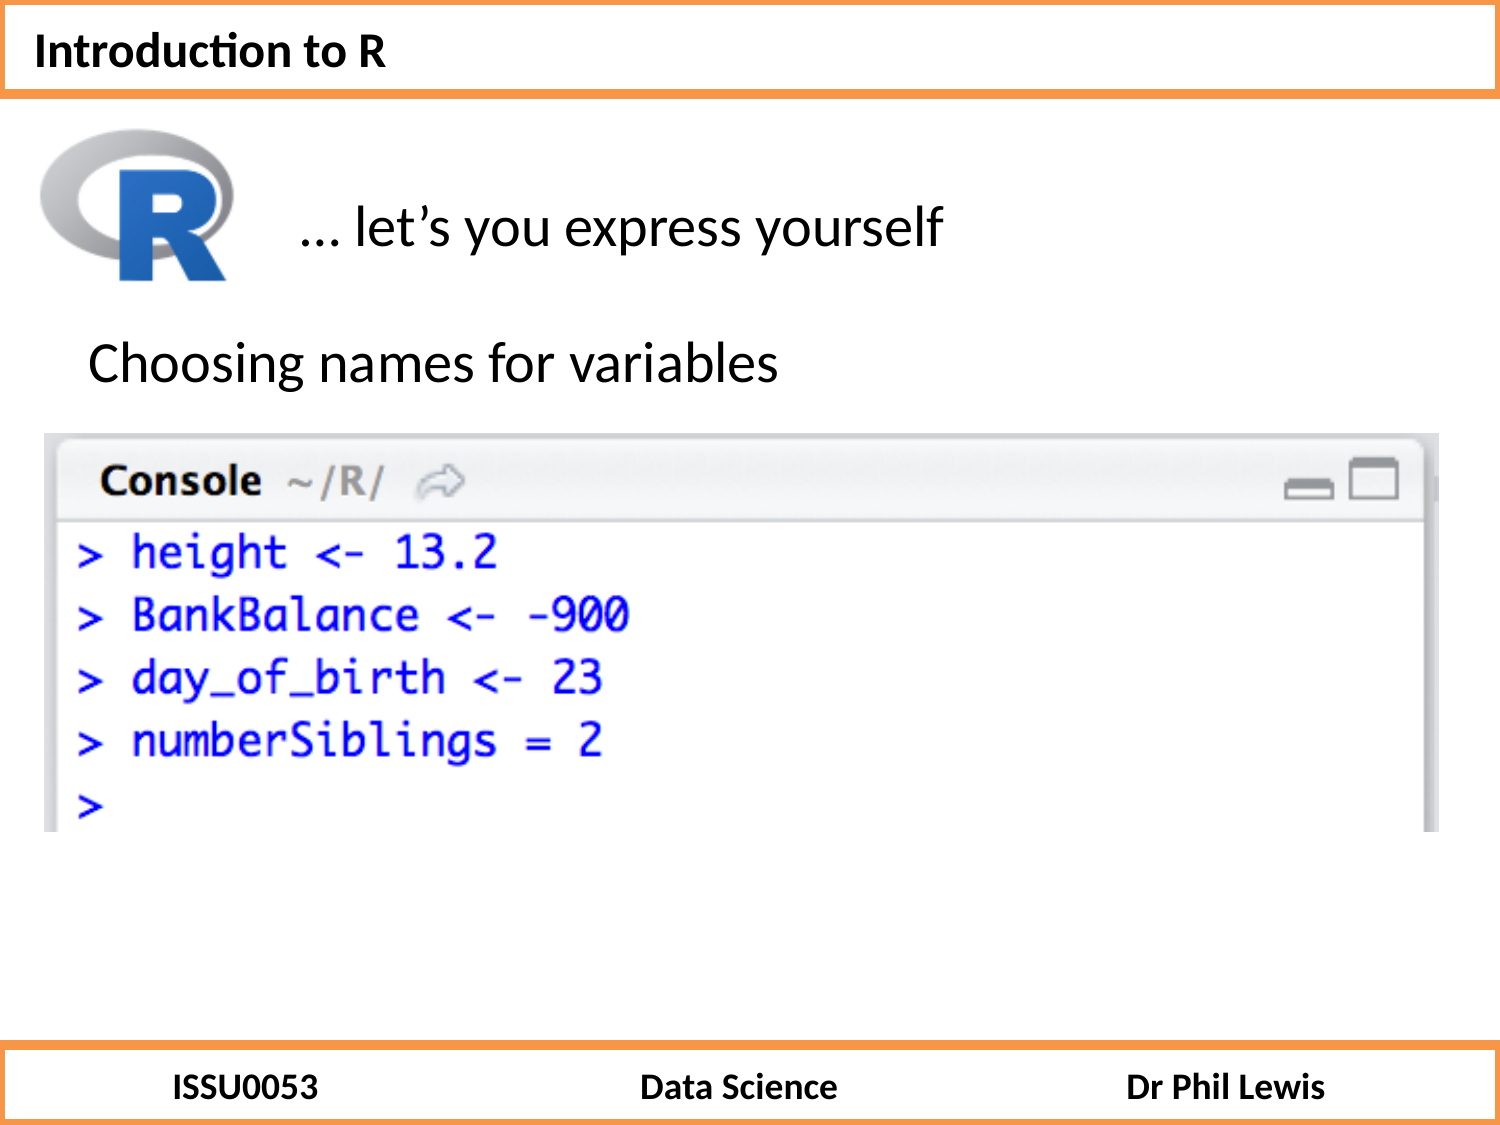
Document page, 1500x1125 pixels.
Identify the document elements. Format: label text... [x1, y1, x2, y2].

text_box ISSU0053 Data Science Dr Phil Lewis [0, 1043, 1500, 1125]
picture [0, 94, 276, 293]
picture [44, 433, 1439, 832]
text_box Introduction to R [0, 0, 1500, 96]
text_box … let’s you express yourself [285, 180, 960, 265]
text_box Choosing names for variables [73, 317, 796, 402]
